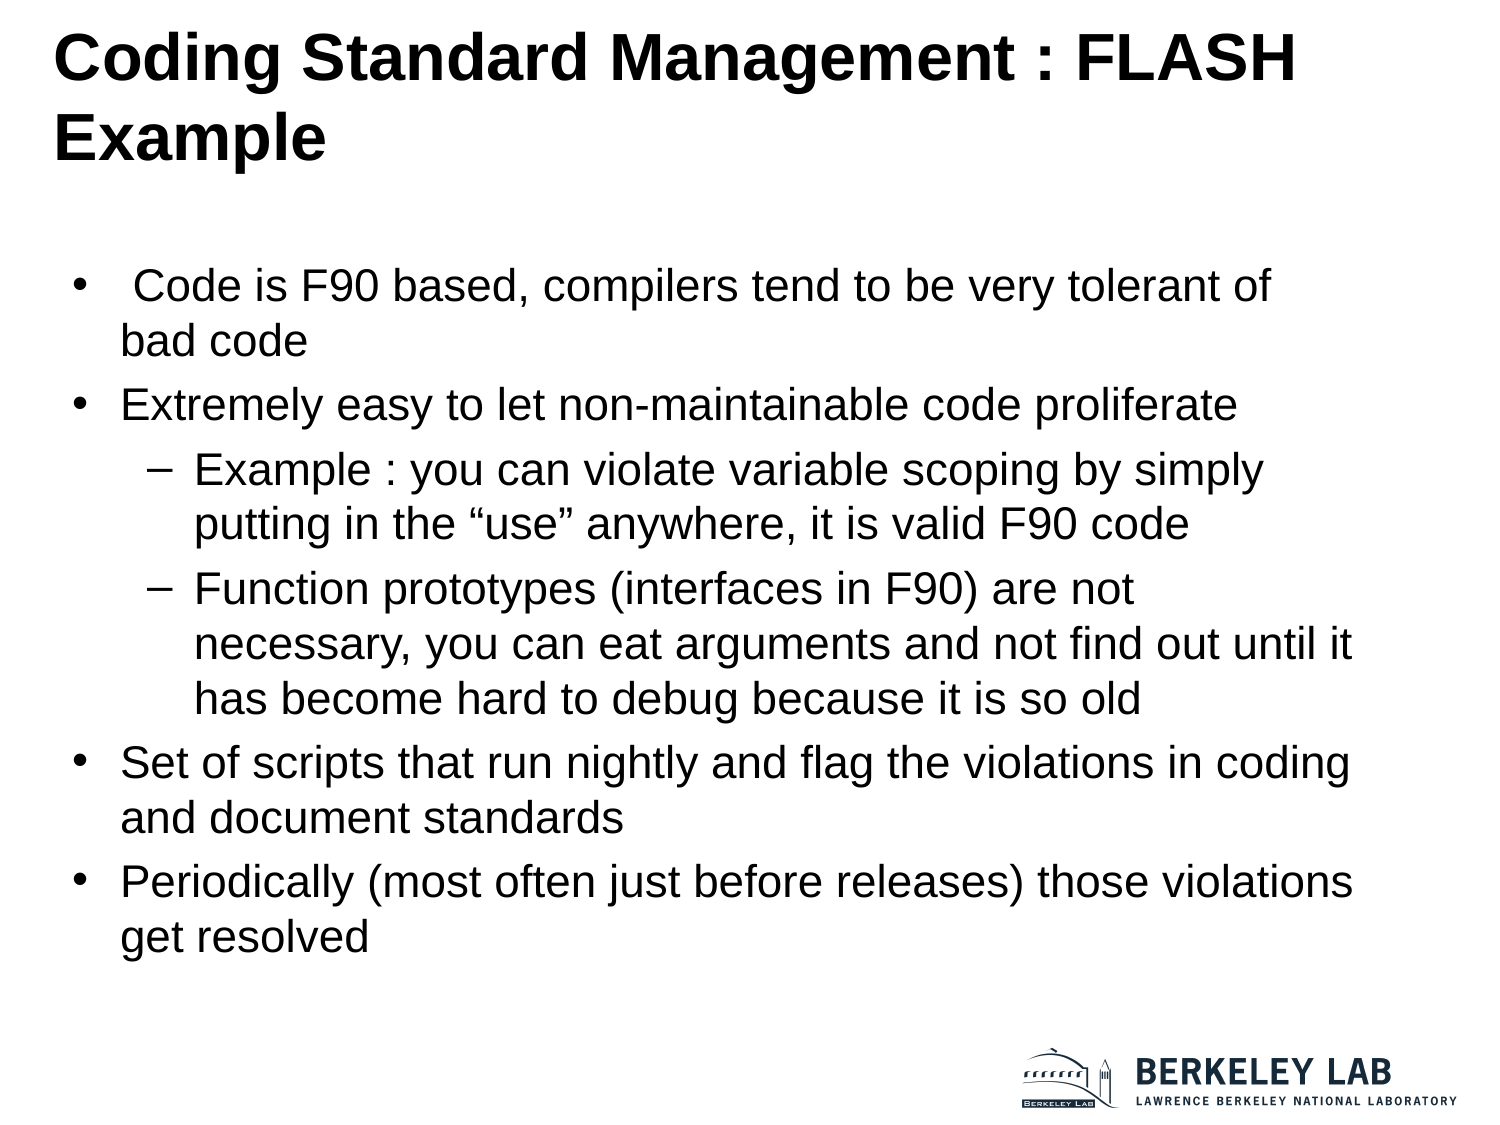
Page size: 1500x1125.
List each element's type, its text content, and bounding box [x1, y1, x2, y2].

title Coding Standard Management : FLASH Example [38, 49, 1388, 138]
picture [1022, 1047, 1457, 1108]
list Code is F90 based, compilers tend to be very tolerant of bad code Extremely easy to let non-maintainable code proliferate Example : you can violate variable scoping by simply putting in the “use” anywhere, it is valid F90 code Function prototypes (interfaces in F90) are not necessary, you can eat arguments and not find out until it has become hard to debug because it is so old Set of scripts that run nightly and flag the violations in coding and document standards Periodically (most often just before releases) those violations get resolved [56, 248, 1370, 1033]
